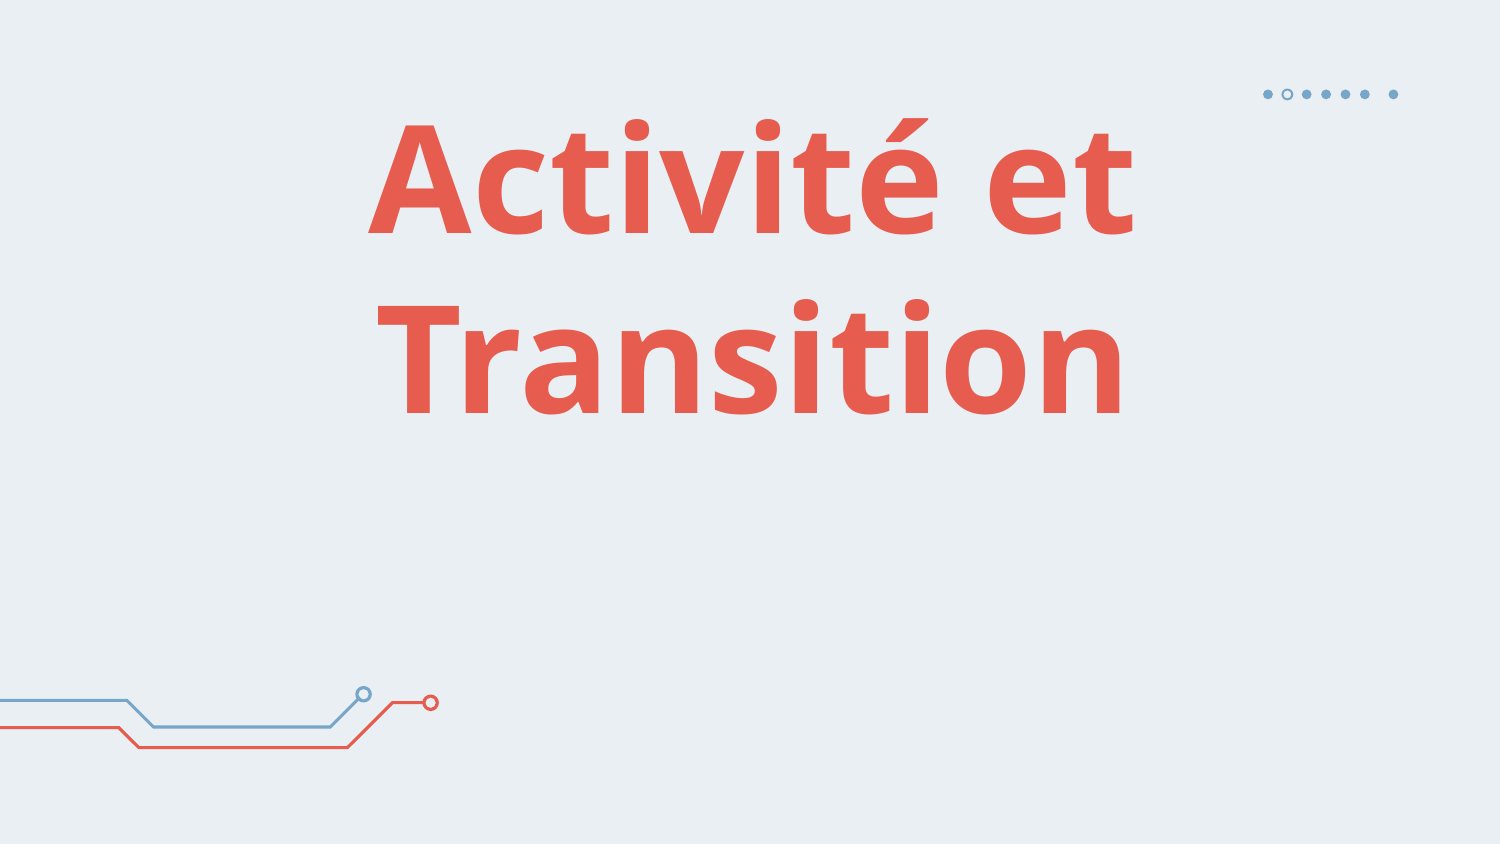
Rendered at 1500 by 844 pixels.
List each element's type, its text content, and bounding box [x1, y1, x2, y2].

title Activité et Transition [54, 235, 1453, 459]
